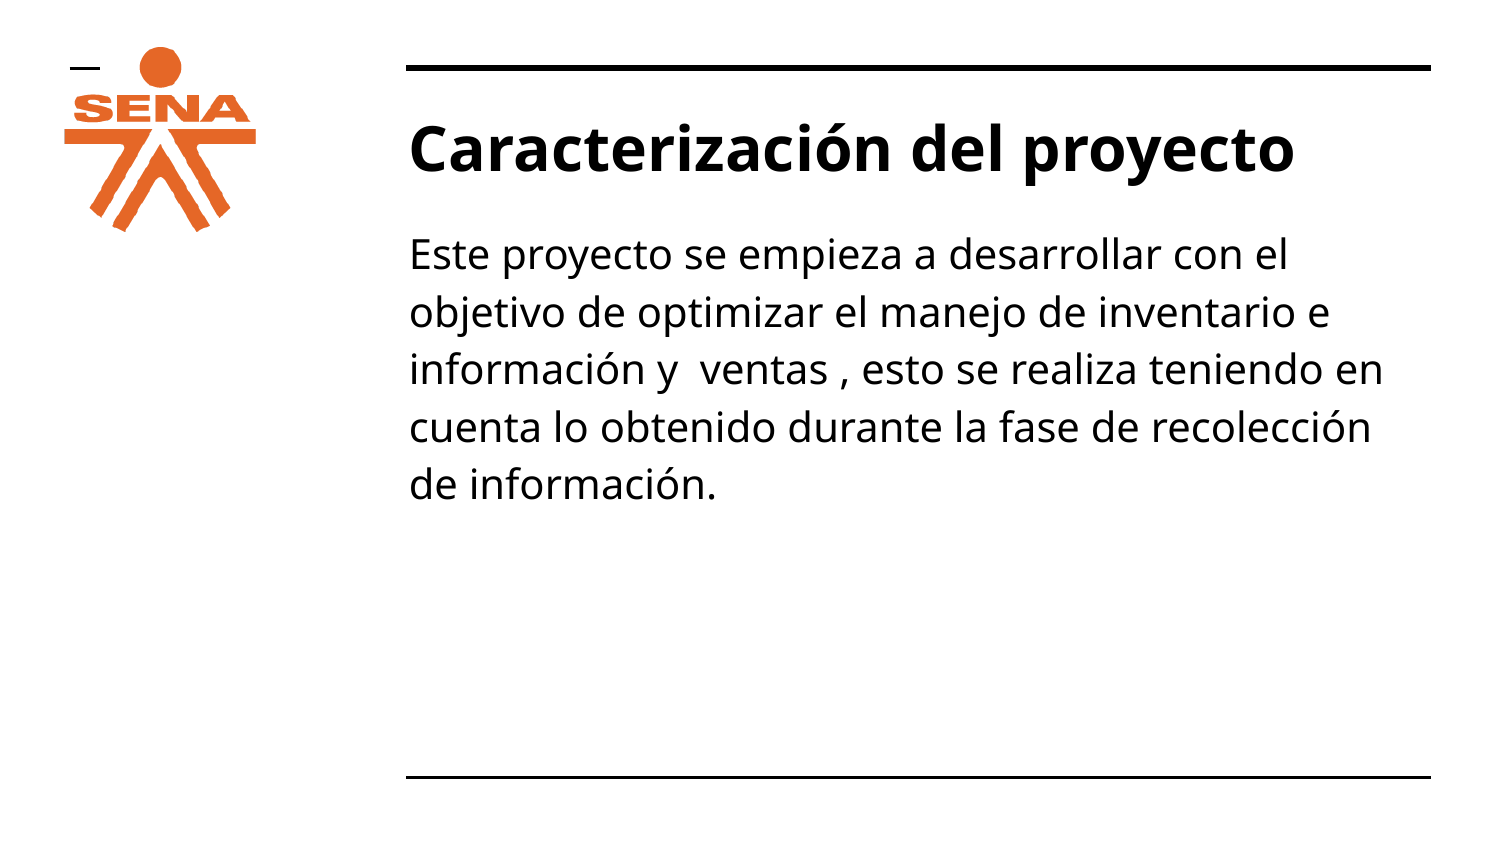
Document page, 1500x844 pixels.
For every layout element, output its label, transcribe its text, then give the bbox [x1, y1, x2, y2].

title Caracterización del proyecto [393, 94, 1431, 199]
picture [0, 0, 357, 311]
list Este proyecto se empieza a desarrollar con el objetivo de optimizar el manejo de inventario e información y ventas , esto se realiza teniendo en cuenta lo obtenido durante la fase de recolección de información. [393, 205, 1431, 698]
